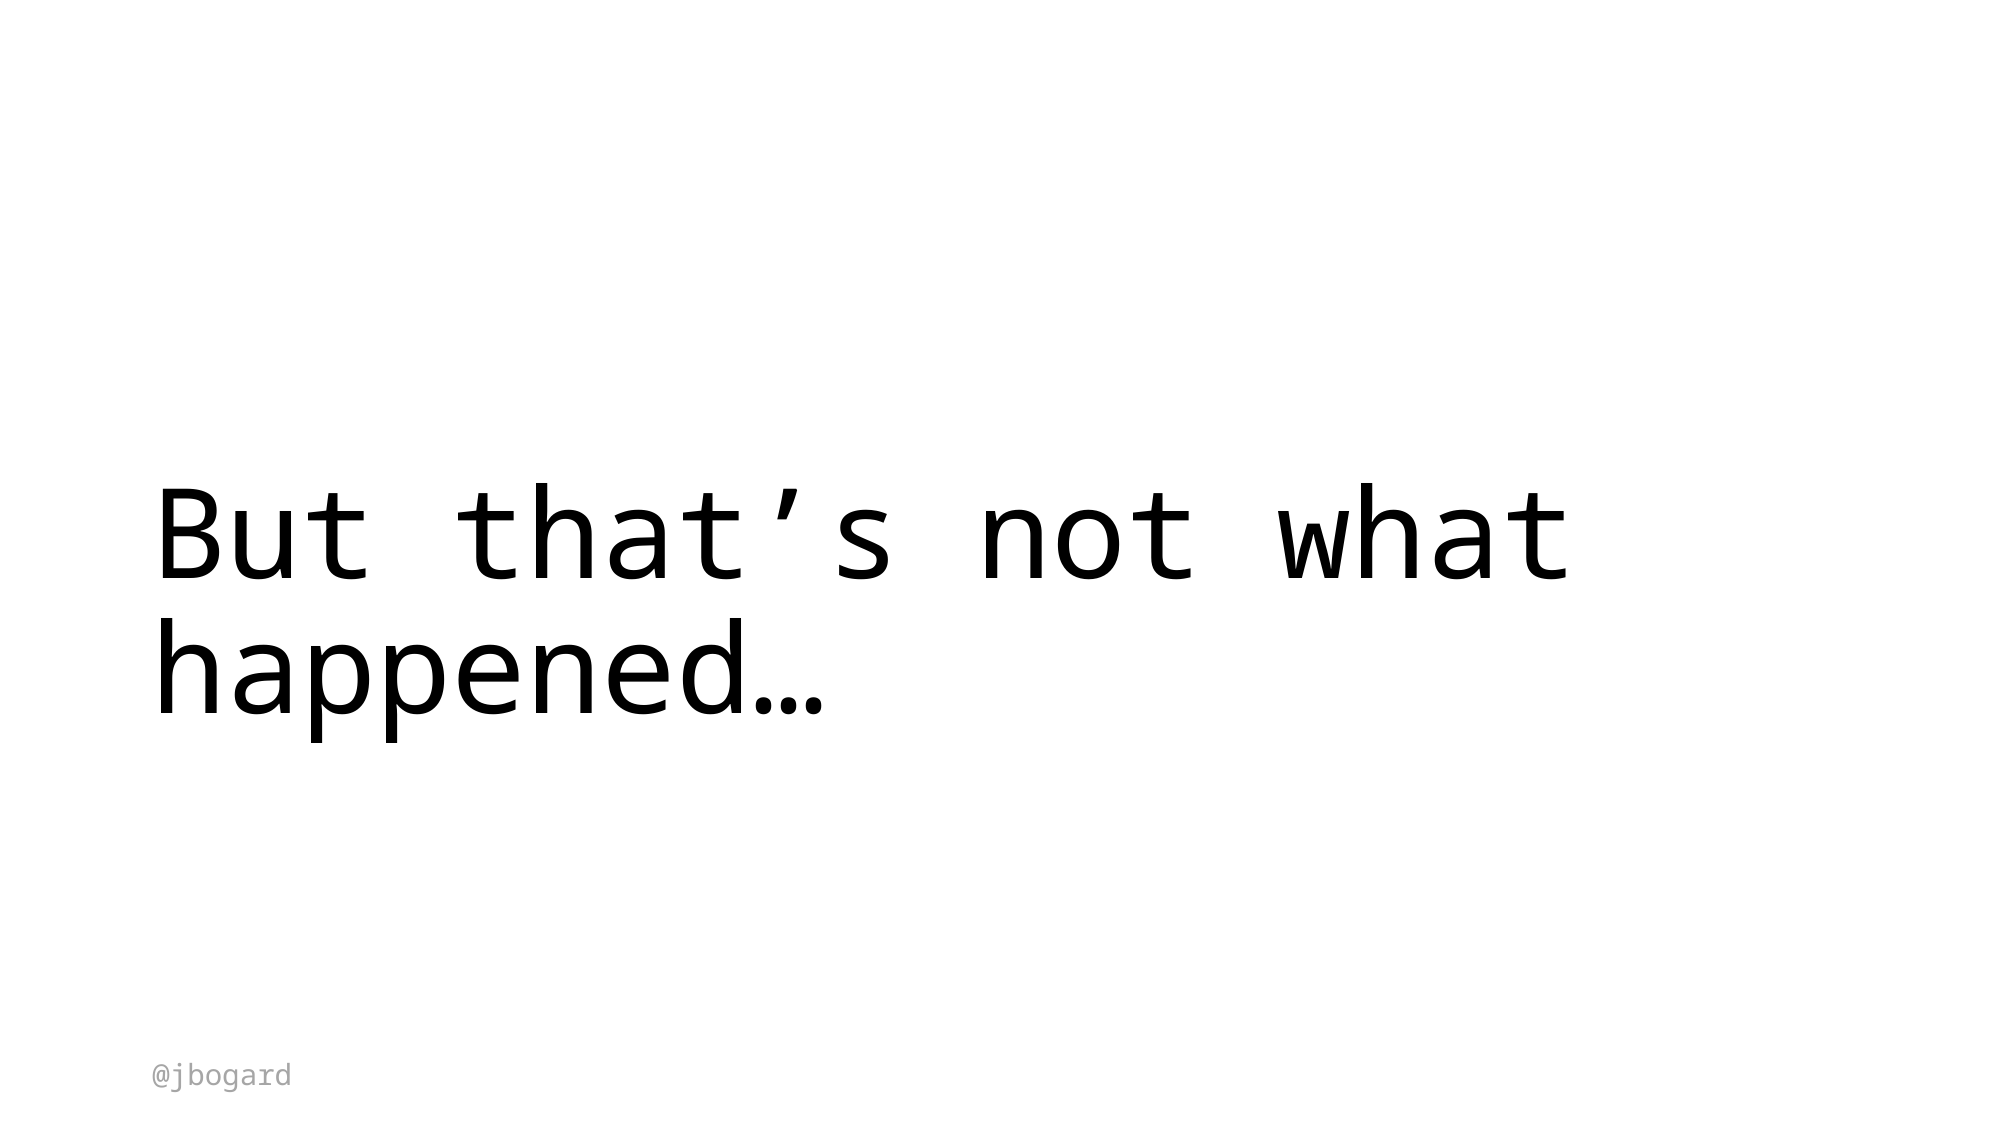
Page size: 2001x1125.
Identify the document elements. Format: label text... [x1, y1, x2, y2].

title But that’s not what happened… [136, 280, 1862, 749]
